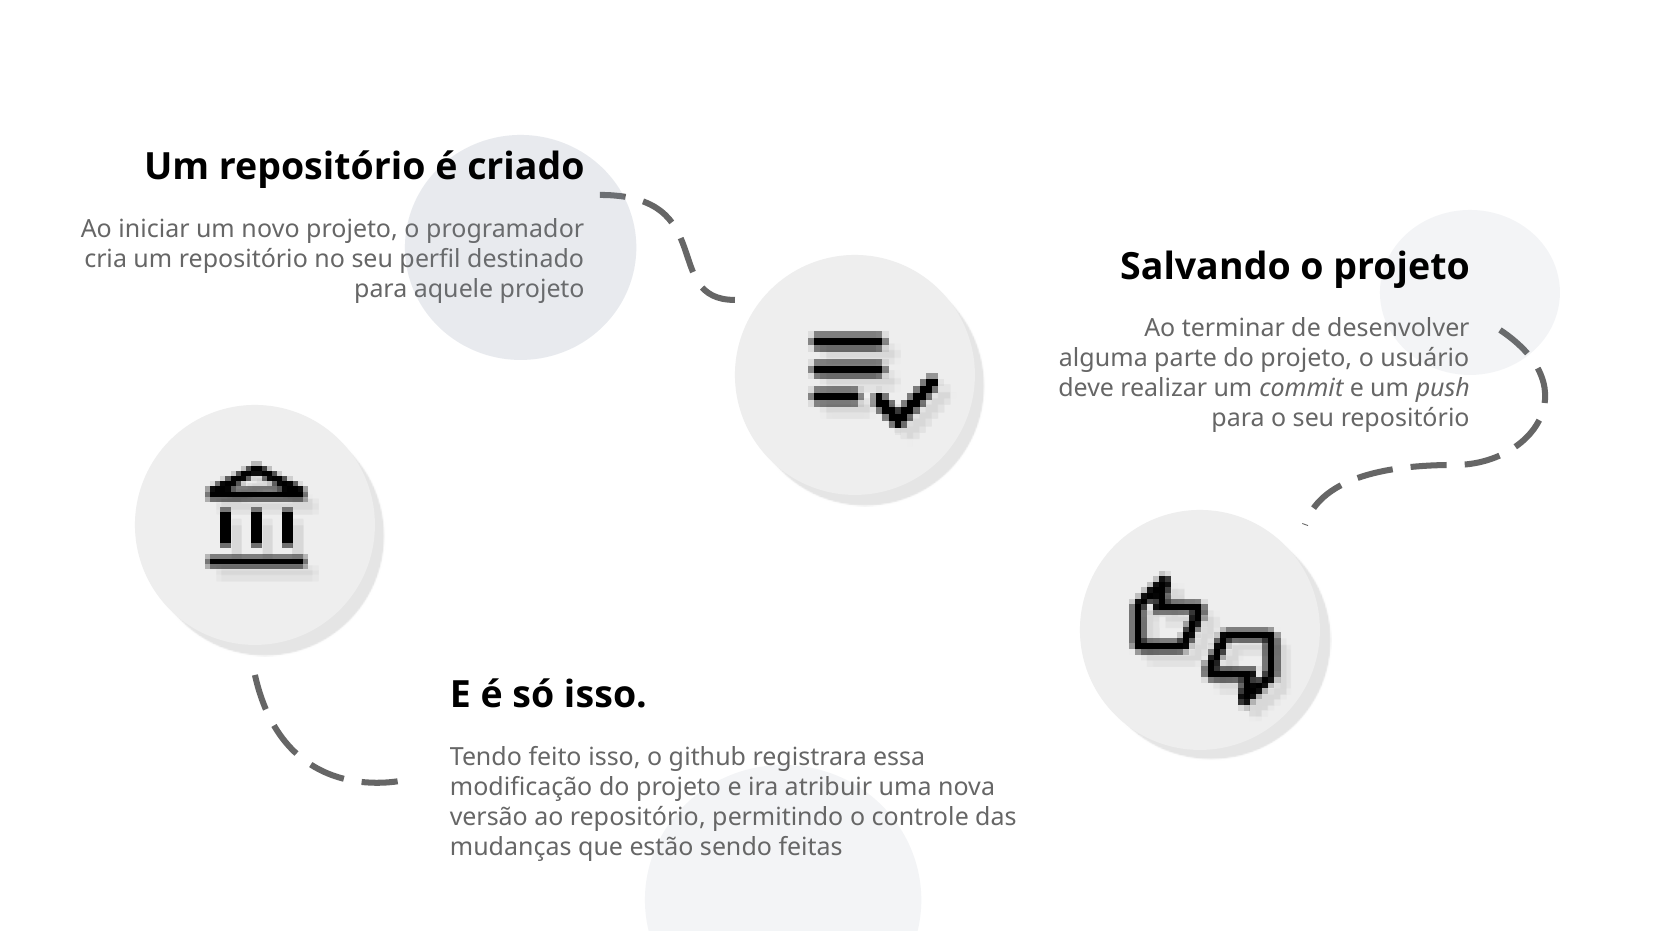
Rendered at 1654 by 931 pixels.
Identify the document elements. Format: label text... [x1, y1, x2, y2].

picture [194, 456, 324, 585]
text_box Um repositório é criado [112, 135, 600, 252]
text_box Tendo feito isso, o github registrara essa modificação do projeto e ira atribuir uma nova versão ao repositório, permitindo o controle das mudanças que estão sendo feitas [434, 732, 1050, 918]
text_box E é só isso. [434, 662, 765, 729]
text_box Ao terminar de desenvolver alguma parte do projeto, o usuário deve realizar um commit e um push para o seu repositório [1034, 304, 1485, 456]
text_box Salvando o projeto [1049, 234, 1485, 352]
picture [1129, 571, 1281, 711]
picture [796, 290, 951, 463]
text_box [405, 165, 637, 360]
text_box Ao iniciar um novo projeto, o programador cria um repositório no seu perfil destinado para aquele projeto [29, 205, 600, 367]
